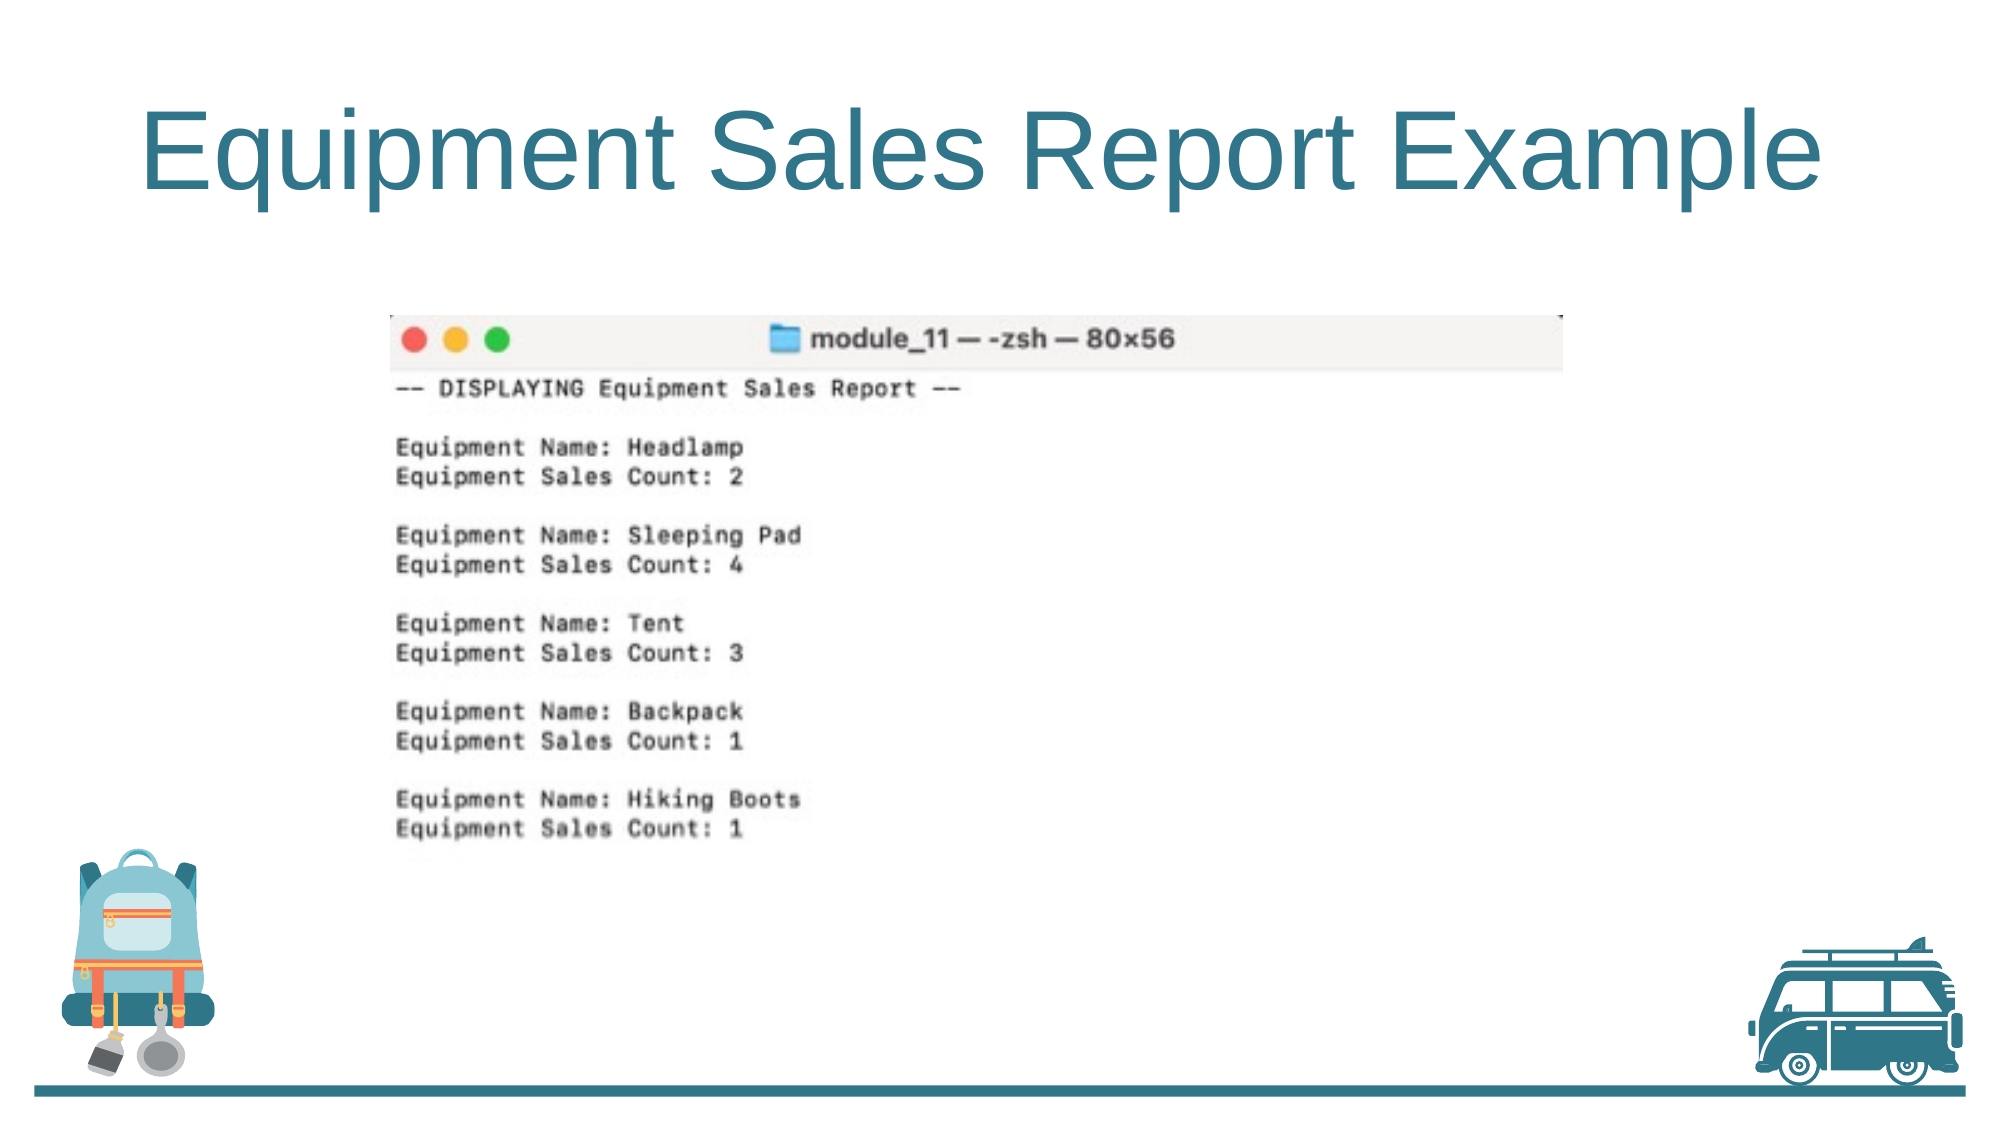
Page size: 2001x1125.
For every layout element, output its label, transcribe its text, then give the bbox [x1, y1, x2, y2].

picture [390, 315, 1563, 870]
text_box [61, 848, 215, 1077]
text_box Equipment Sales Report Example [123, 84, 2000, 228]
